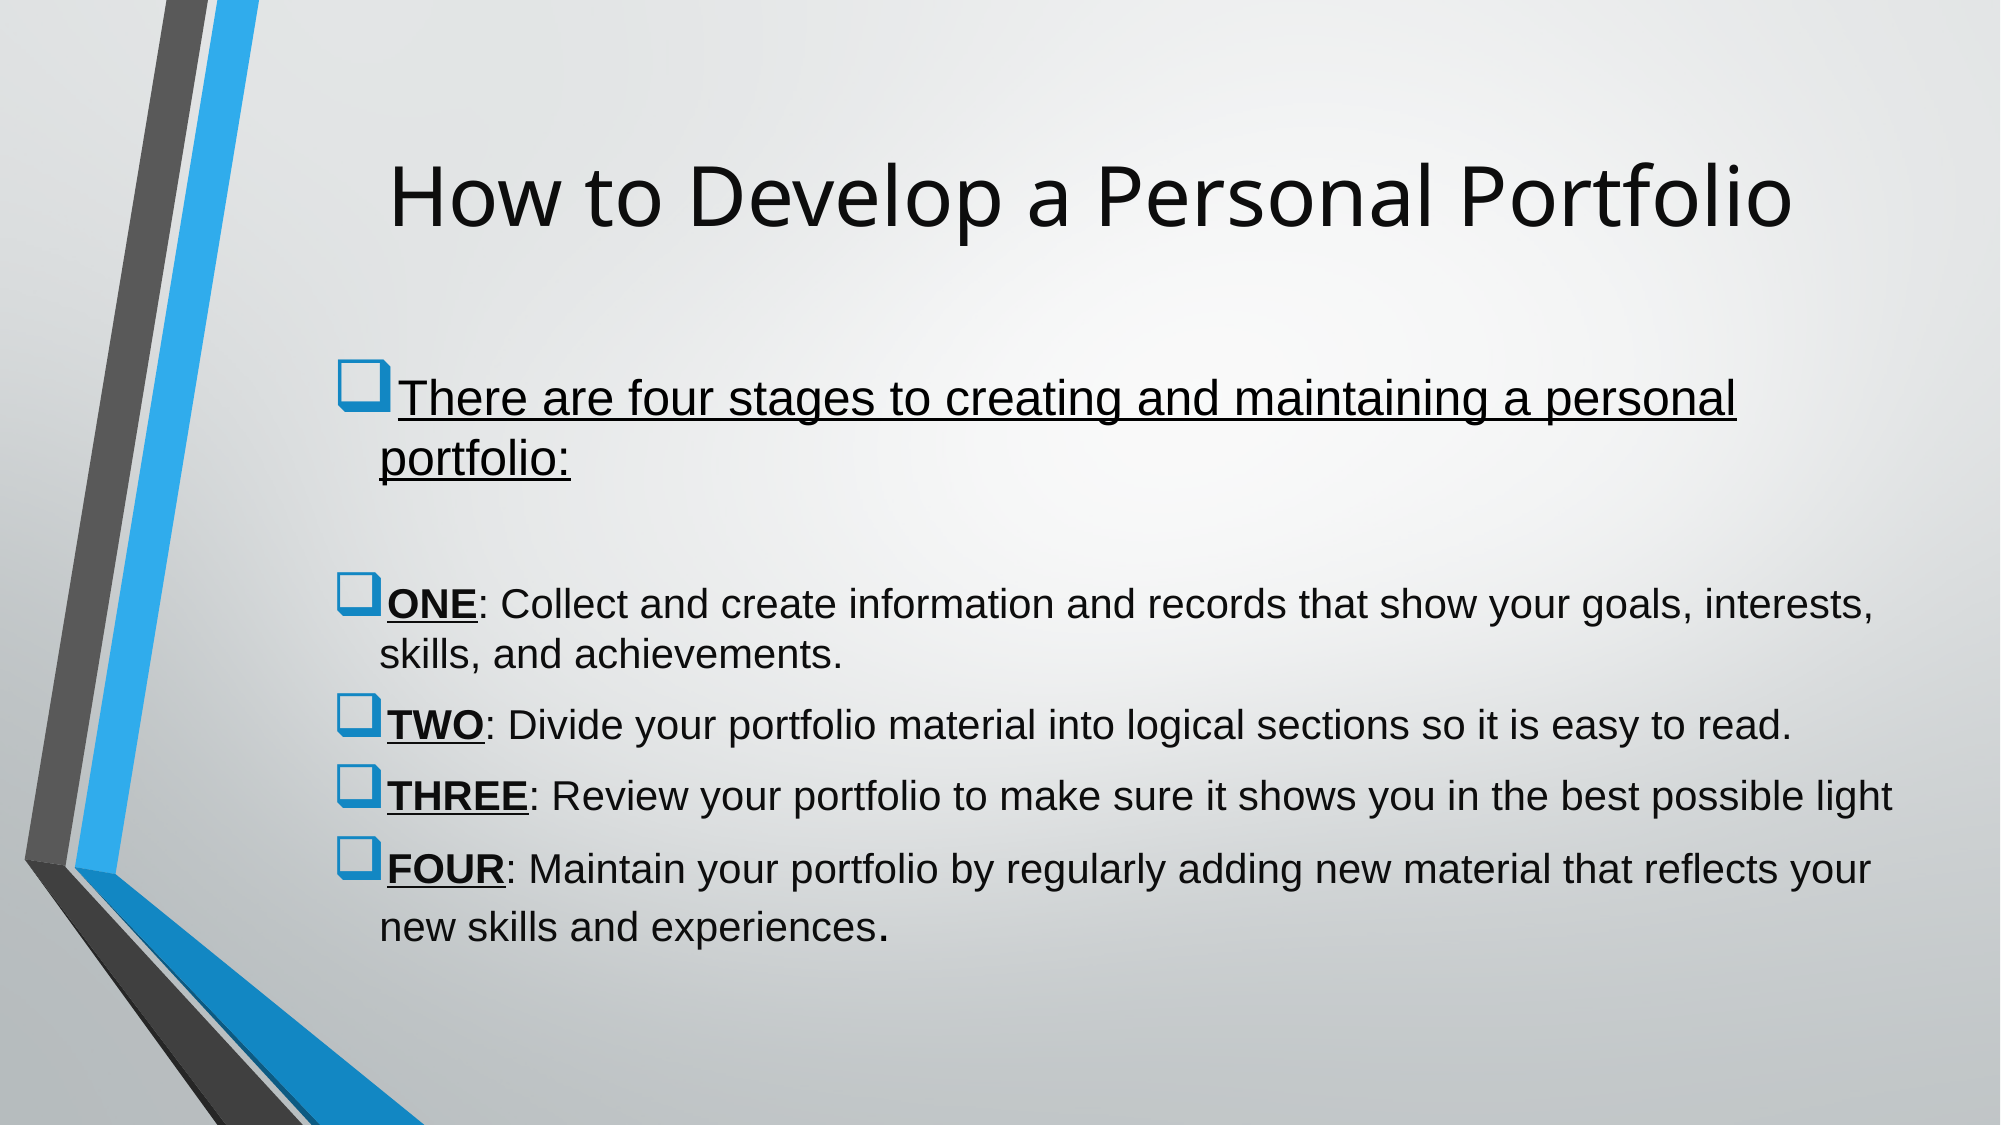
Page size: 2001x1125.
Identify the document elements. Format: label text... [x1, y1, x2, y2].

list There are four stages to creating and maintaining a personal portfolio: ONE: Collect and create information and records that show your goals, interests, skills, and achievements. TWO: Divide your portfolio material into logical sections so it is easy to read. THREE: Review your portfolio to make sure it shows you in the best possible light FOUR: Maintain your portfolio by regularly adding new material that reflects your new skills and experiences. [317, 283, 1957, 1034]
title How to Develop a Personal Portfolio [317, 102, 1888, 283]
